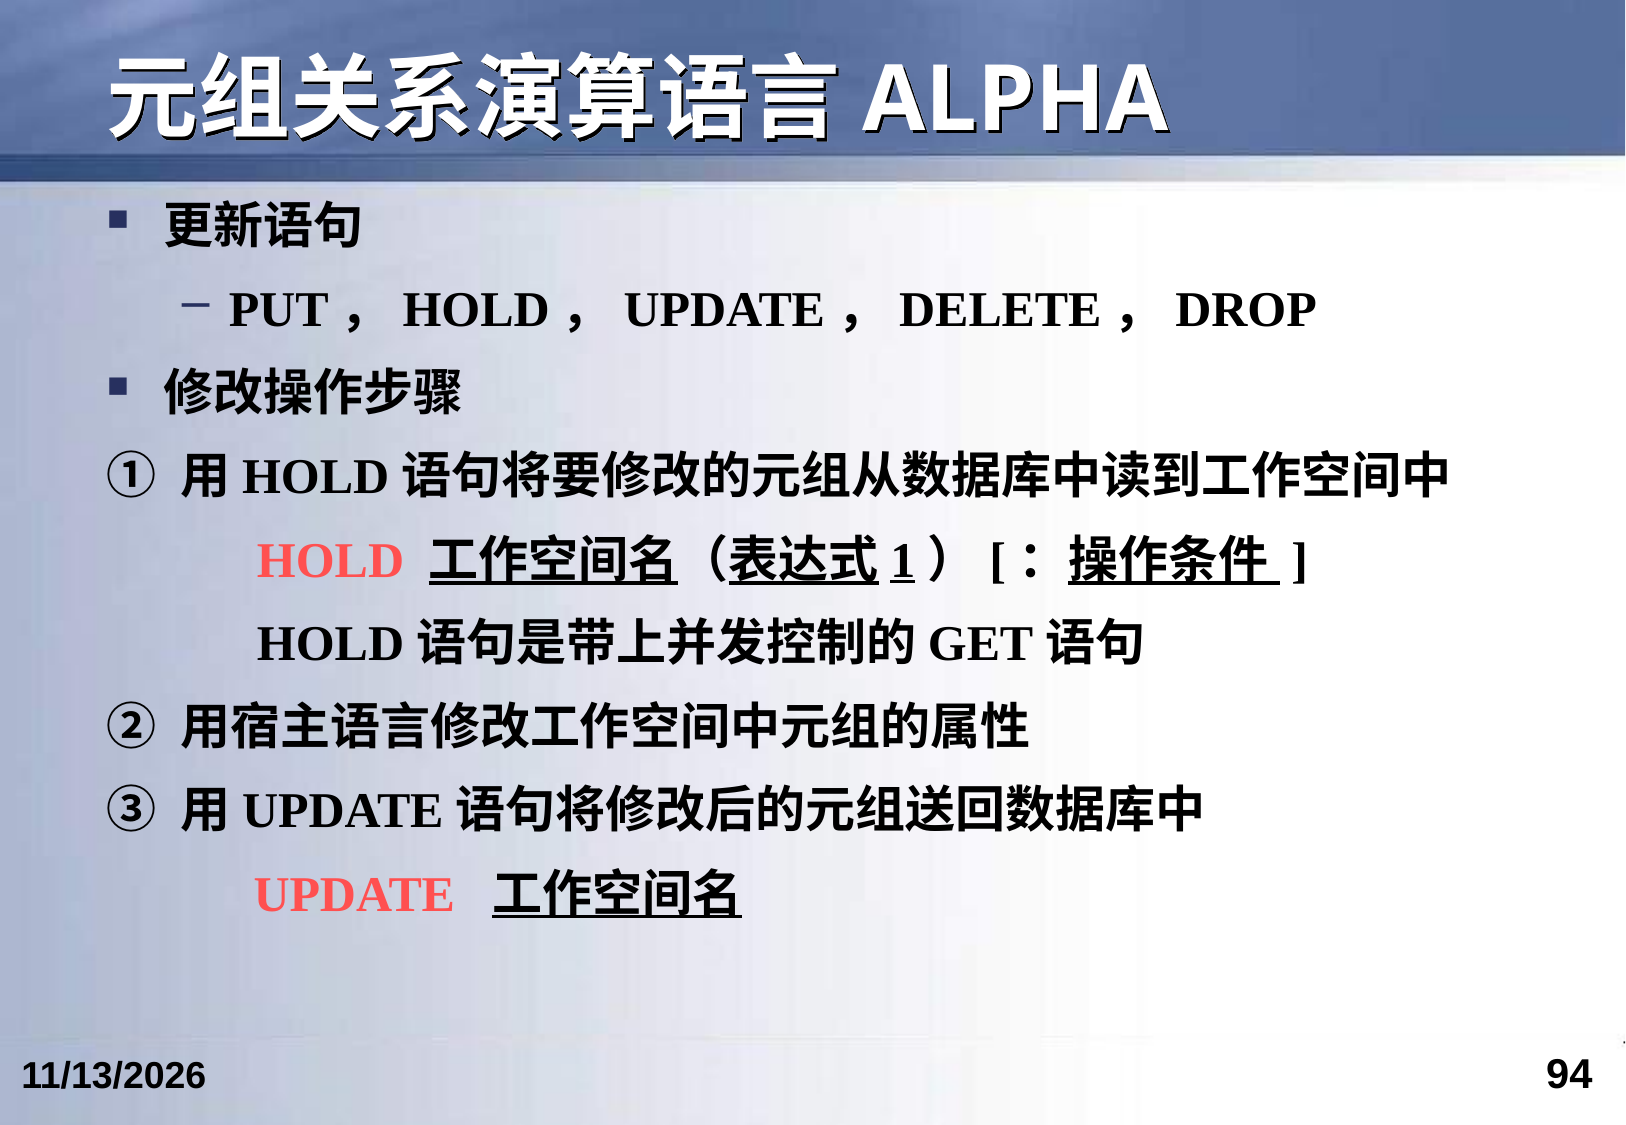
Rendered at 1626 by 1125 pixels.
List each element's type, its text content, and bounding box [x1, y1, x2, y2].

picture [0, 0, 1626, 1125]
slide_number 94 [1201, 1037, 1612, 1124]
title 元组关系演算语言ALPHA [106, 51, 1554, 150]
list 更新语句 PUT，HOLD，UPDATE，DELETE，DROP 修改操作步骤 ① 用HOLD语句将要修改的元组从数据库中读到工作空间中 HOLD 工作空间名（表达式1）[：操作条件 ] HOLD语句是带上并发控制的GET语句 ② 用宿主语言修改工作空间中元组的属性 ③ 用UPDATE语句将修改后的元组送回数据库中 UPDATE 工作空间名 [106, 187, 1554, 950]
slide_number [2, 1041, 380, 1125]
